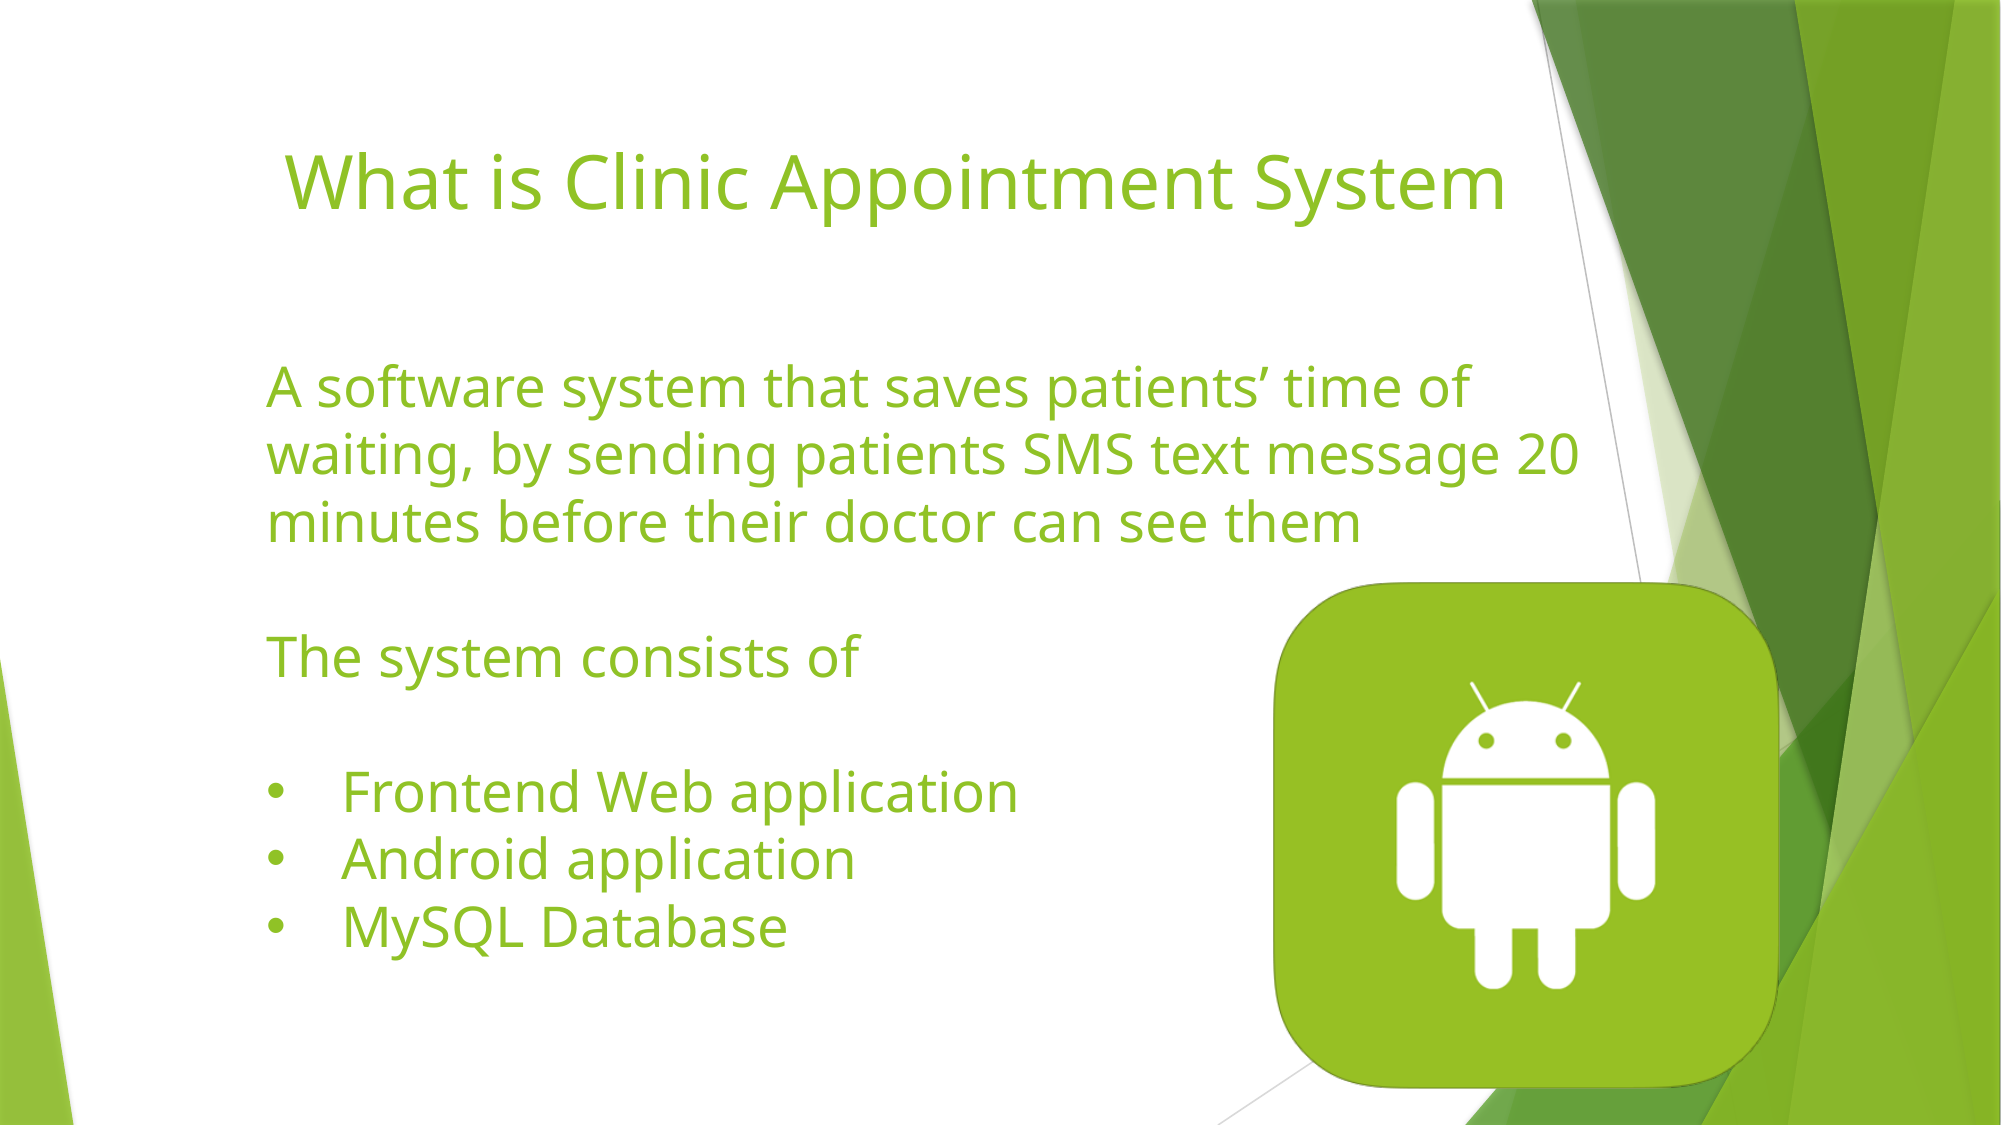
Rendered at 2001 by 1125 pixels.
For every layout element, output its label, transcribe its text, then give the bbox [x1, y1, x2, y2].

picture [1236, 545, 1817, 1125]
text_box A software system that saves patients’ time of waiting, by sending patients SMS text message 20 minutes before their doctor can see them The system consists of Frontend Web application Android application MySQL Database [251, 343, 1666, 966]
title What is Clinic Appointment System [269, 127, 1648, 343]
